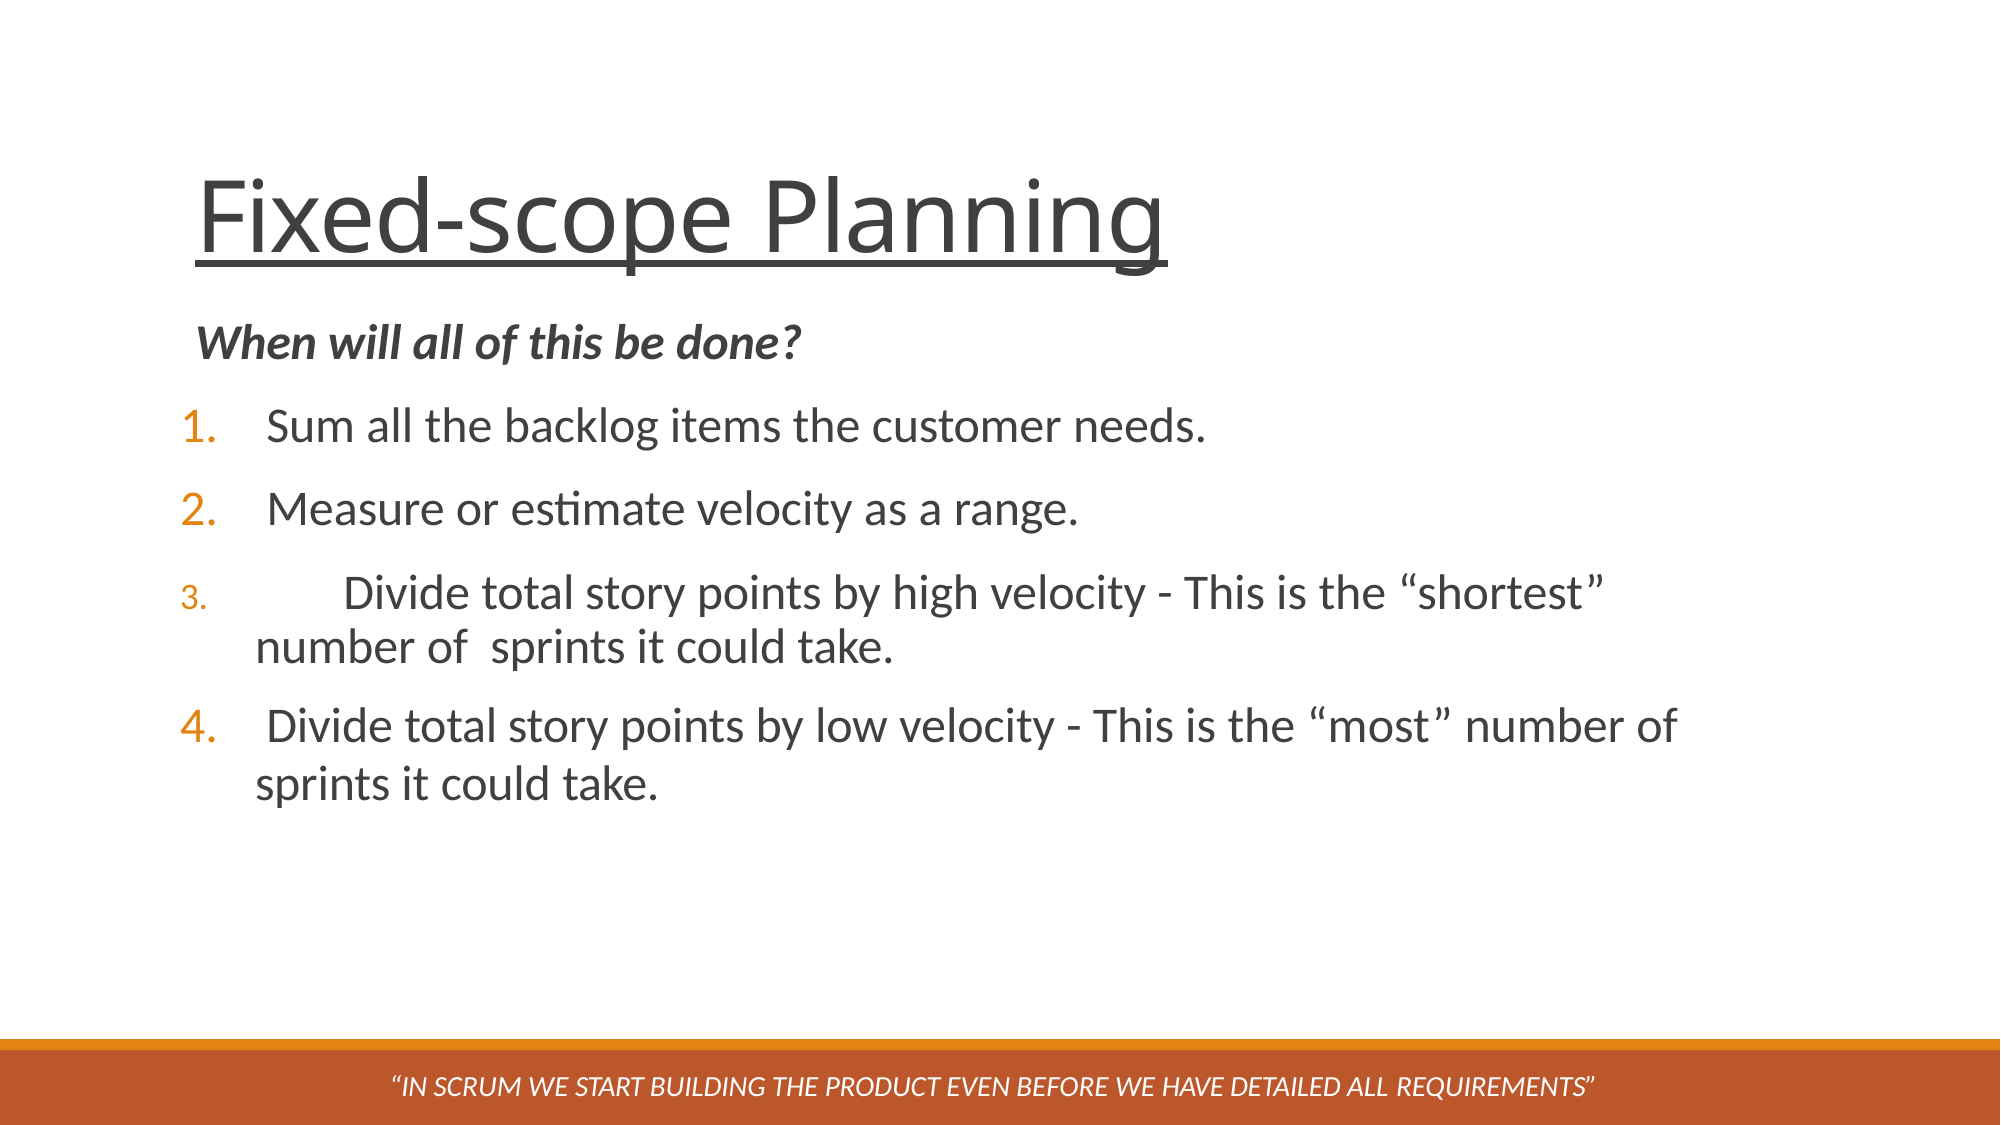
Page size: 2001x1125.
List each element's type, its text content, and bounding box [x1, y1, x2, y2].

text_box When will all of this be done? Sum all the backlog items the customer needs. Measure or estimate velocity as a range. Divide total story points by high velocity - This is the “shortest” number of sprints it could take. Divide total story points by low velocity - This is the “most” number of sprints it could take. [177, 283, 1764, 810]
title Fixed-scope Planning [167, 149, 1833, 392]
text_box “IN SCRUM WE START BUILDING THE PRODUCT EVEN BEFORE WE HAVE DETAILED ALL REQUIREMENTS” [387, 1065, 1614, 1103]
